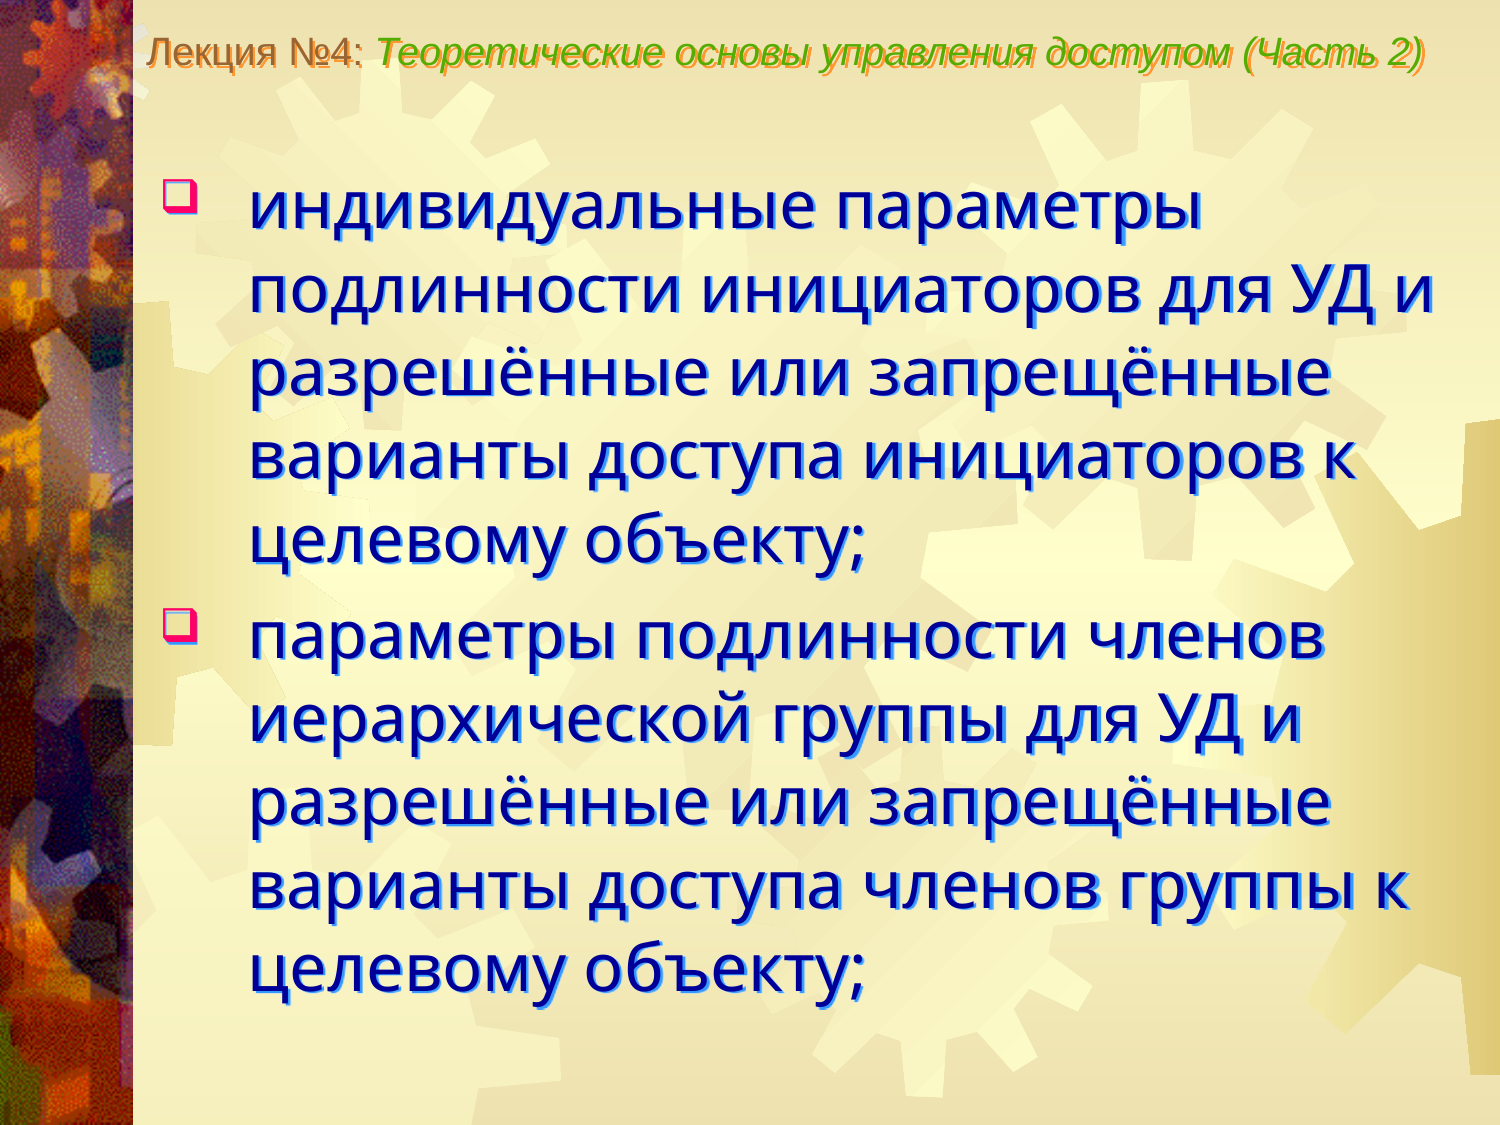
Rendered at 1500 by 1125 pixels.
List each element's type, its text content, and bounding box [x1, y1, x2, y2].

text_box Лекция №4: Теоретические основы управления доступом (Часть 2) [123, 31, 1500, 75]
text_box индивидуальные параметры подлинности инициаторов для УД и разрешённые или запрещённые варианты доступа инициаторов к целевому объекту; параметры подлинности членов иерархической группы для УД и разрешённые или запрещённые варианты доступа членов группы к целевому объекту; [159, 158, 1459, 1005]
picture [0, 0, 133, 1125]
